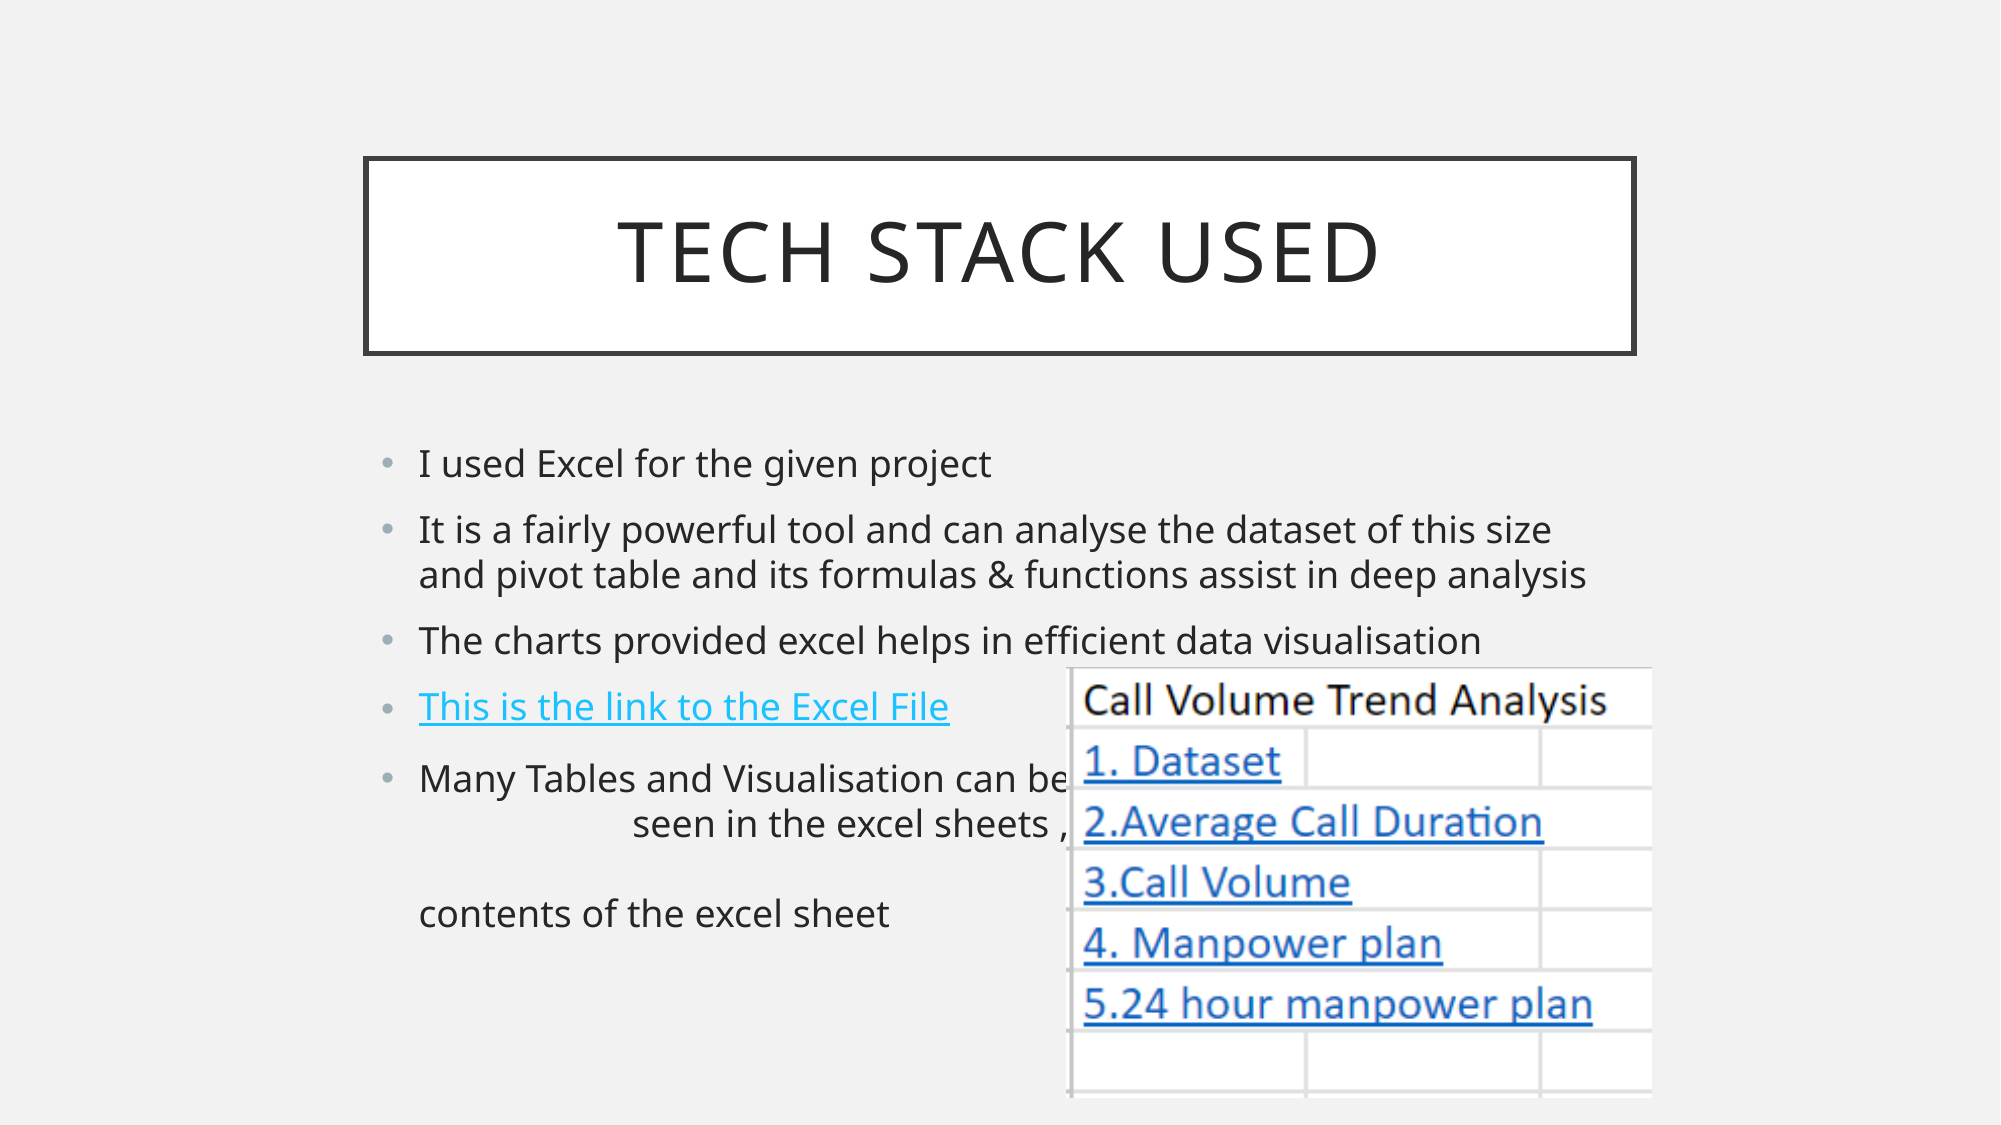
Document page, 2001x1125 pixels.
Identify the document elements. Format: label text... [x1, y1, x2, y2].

picture [1066, 667, 1652, 1098]
title Tech stack used [363, 156, 1637, 356]
list I used Excel for the given project It is a fairly powerful tool and can analyse the dataset of this size and pivot table and its formulas & functions assist in deep analysis The charts provided excel helps in efficient data visualisation This is the link to the Excel File Many Tables and Visualisation can be seen in the excel sheets , this is the table of contents of the excel sheet [366, 432, 1634, 942]
